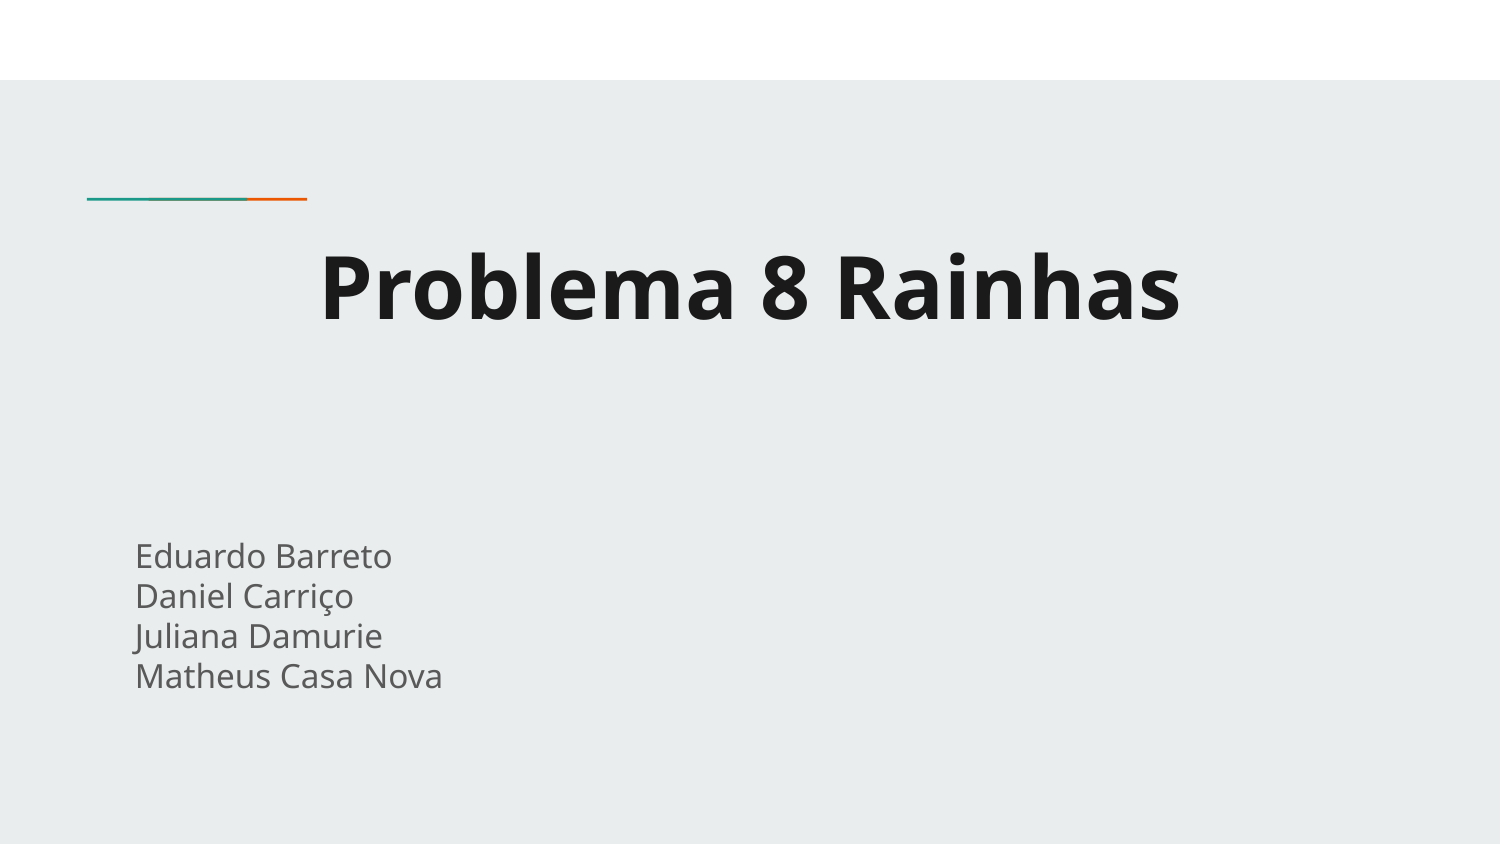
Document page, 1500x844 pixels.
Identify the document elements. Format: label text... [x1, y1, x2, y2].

title Problema 8 Rainhas [119, 216, 1381, 490]
subtitle Eduardo Barreto Daniel Carriço Juliana Damurie Matheus Casa Nova [119, 520, 1381, 610]
